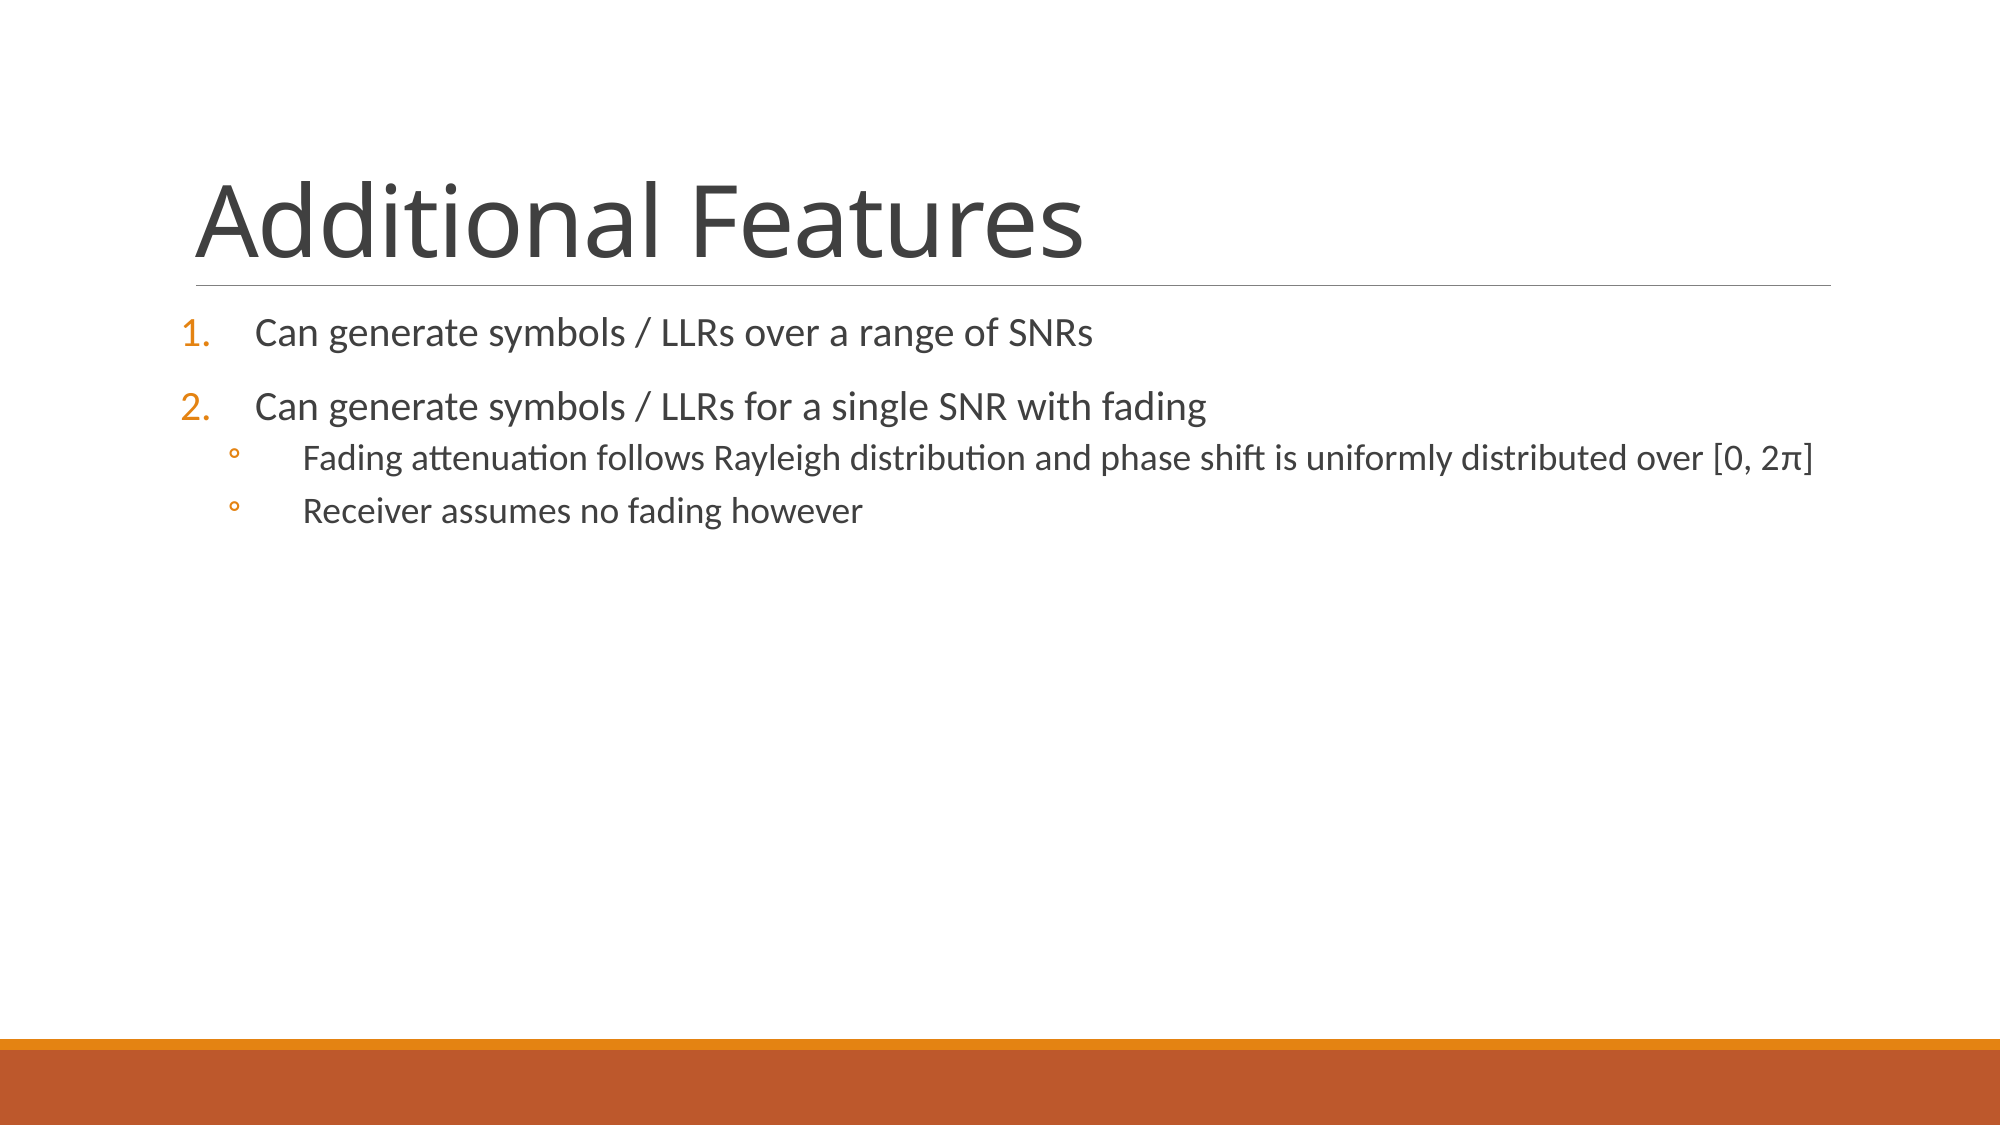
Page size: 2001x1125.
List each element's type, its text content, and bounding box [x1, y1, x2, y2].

title Additional Features [180, 47, 1830, 285]
list Can generate symbols / LLRs over a range of SNRs Can generate symbols / LLRs for a single SNR with fading Fading attenuation follows Rayleigh distribution and phase shift is uniformly distributed over [0, 2π] Receiver assumes no fading however [180, 302, 1830, 963]
